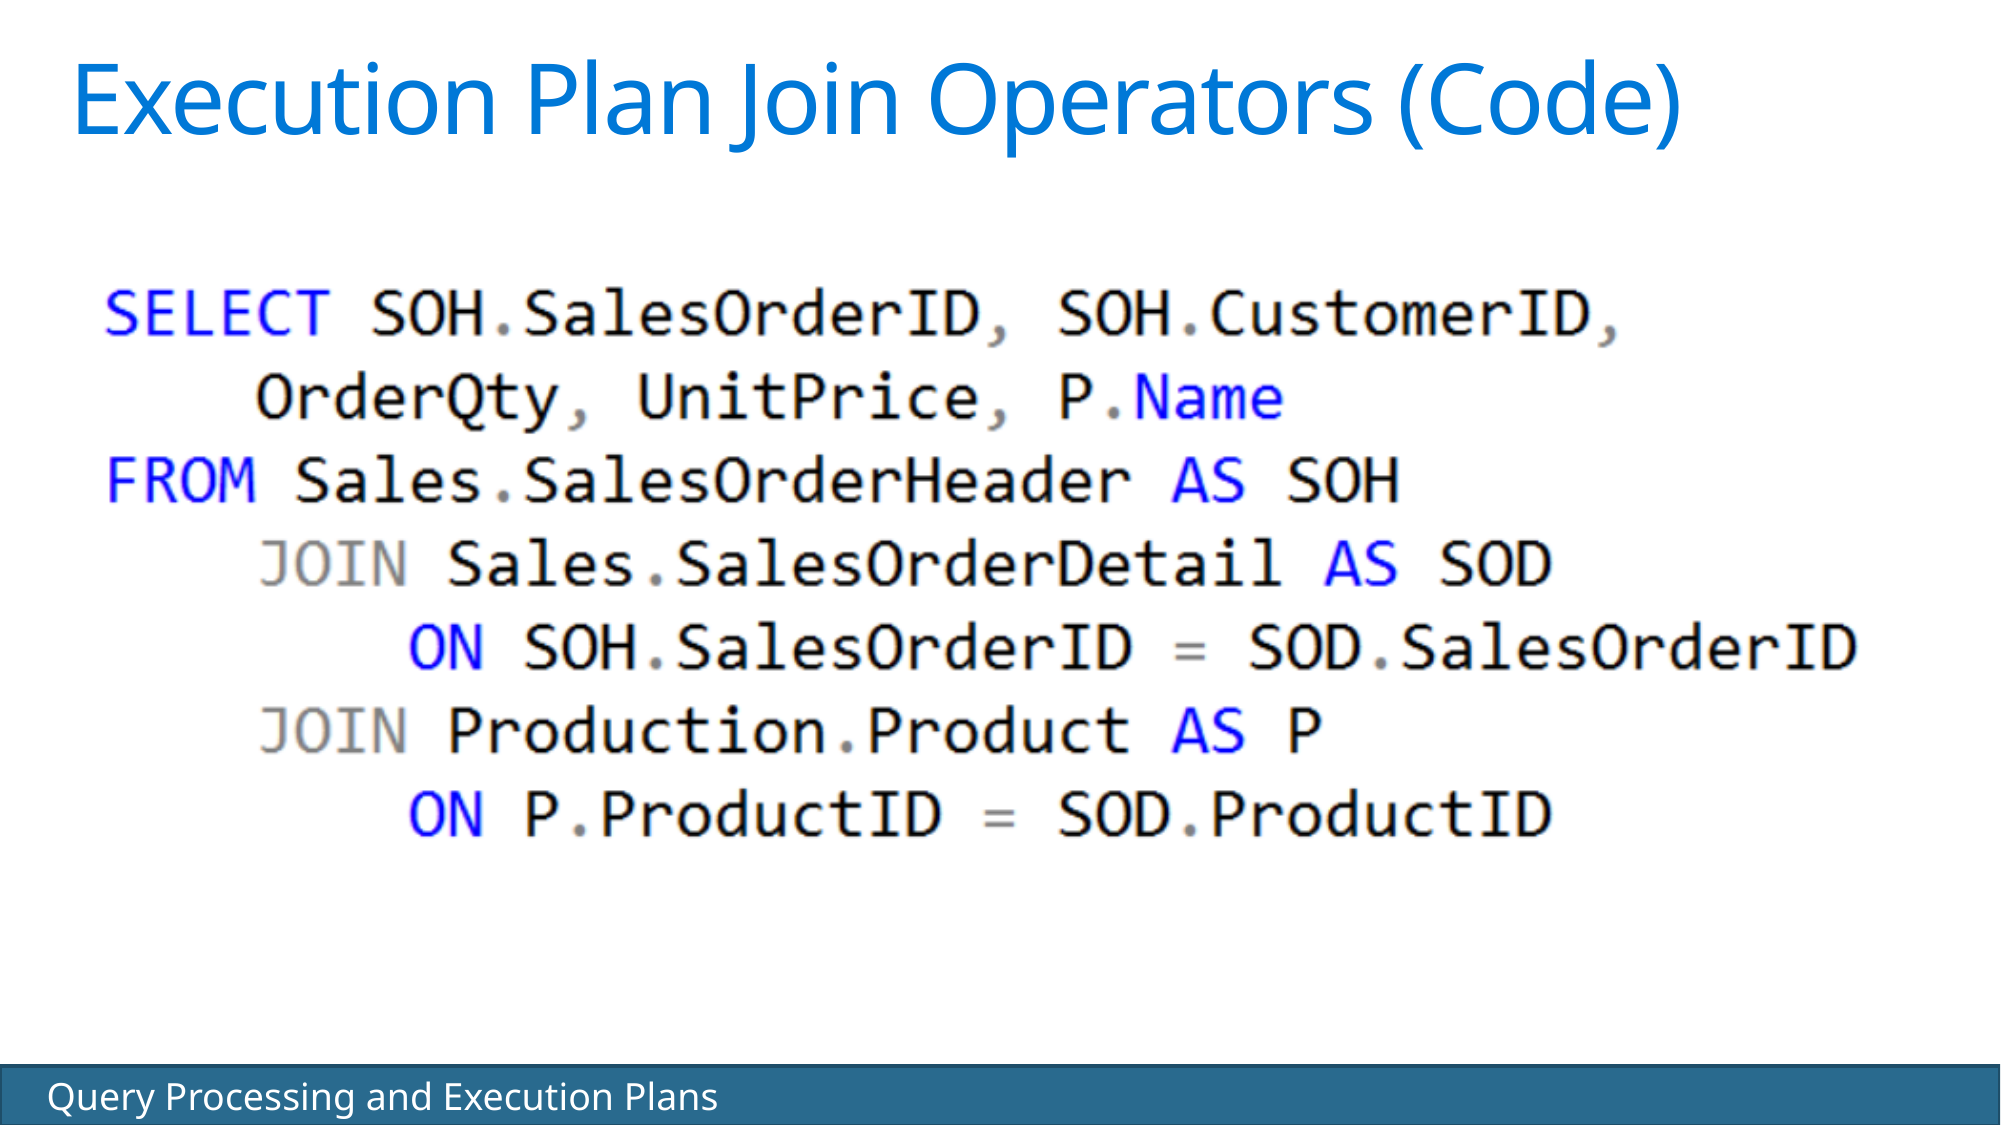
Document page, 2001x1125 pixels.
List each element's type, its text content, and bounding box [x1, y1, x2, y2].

picture [92, 268, 1908, 897]
text_box Execution Plan Join Operators (Code) [46, 35, 1959, 184]
